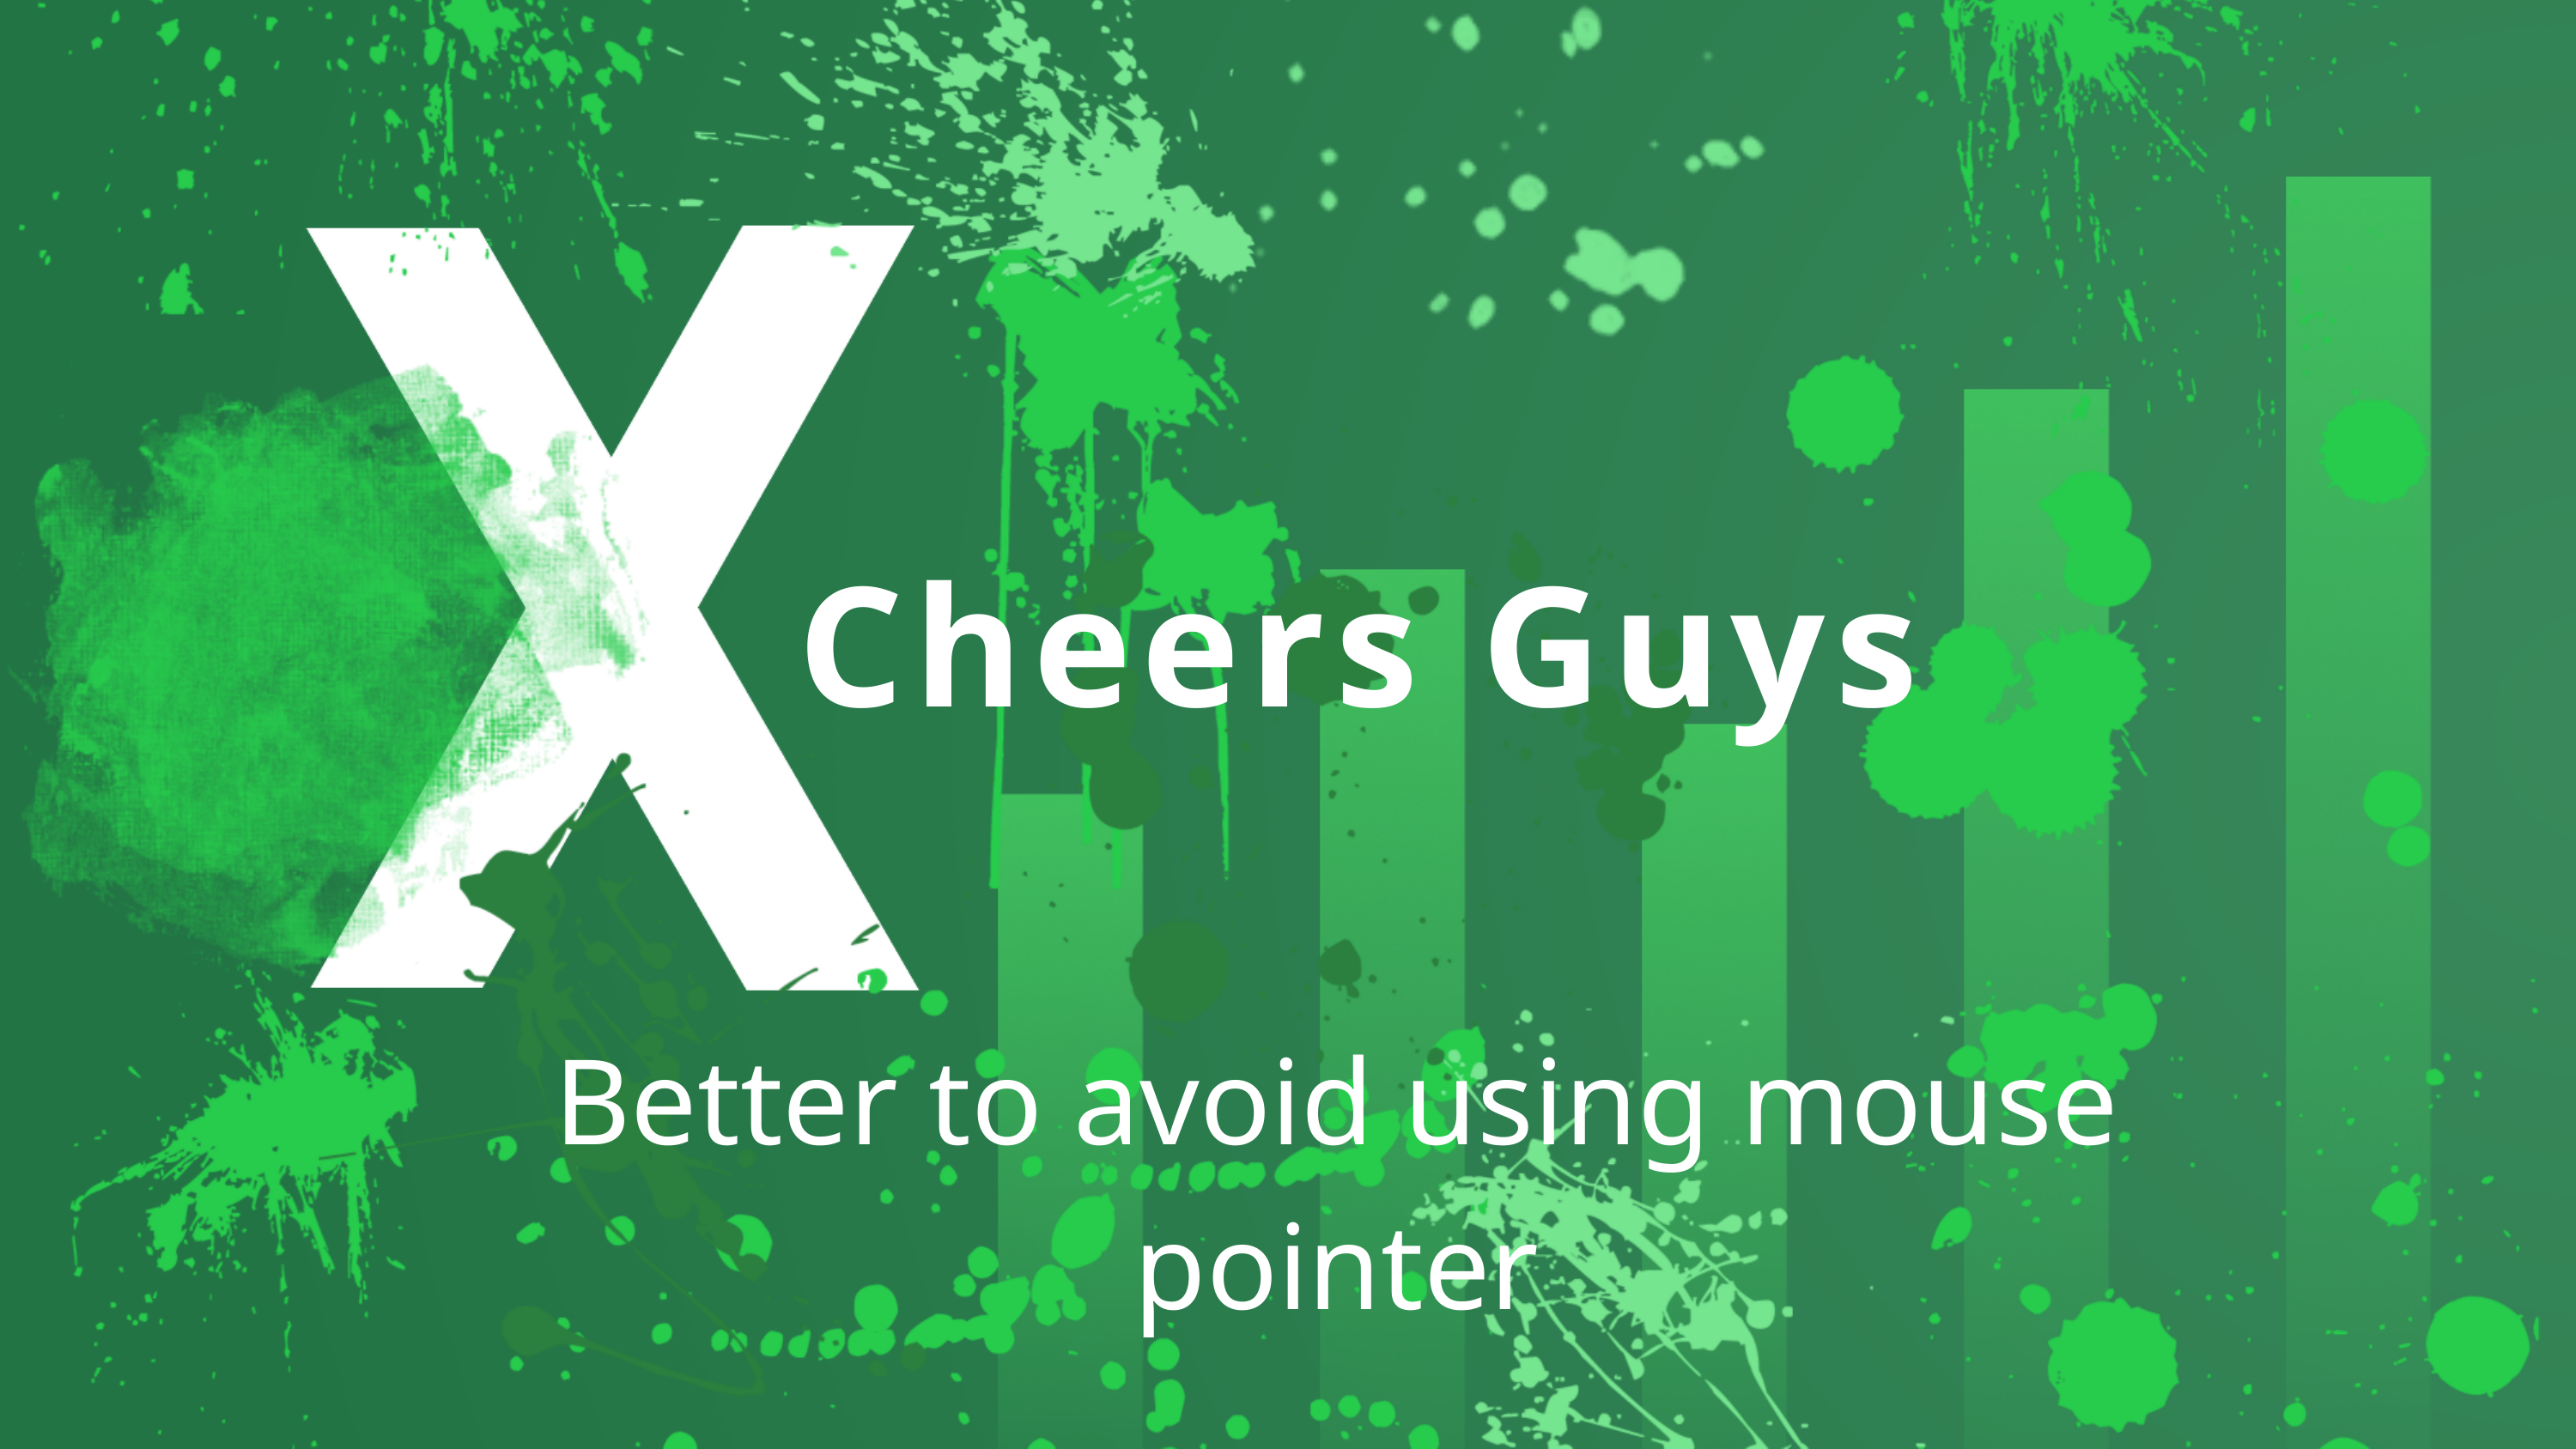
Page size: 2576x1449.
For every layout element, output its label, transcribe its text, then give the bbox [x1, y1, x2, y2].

text_box Cheers Guys [360, 467, 2358, 741]
text_box Better to avoid using mouse pointer [337, 1003, 2336, 1334]
text_box [0, 0, 2576, 1449]
